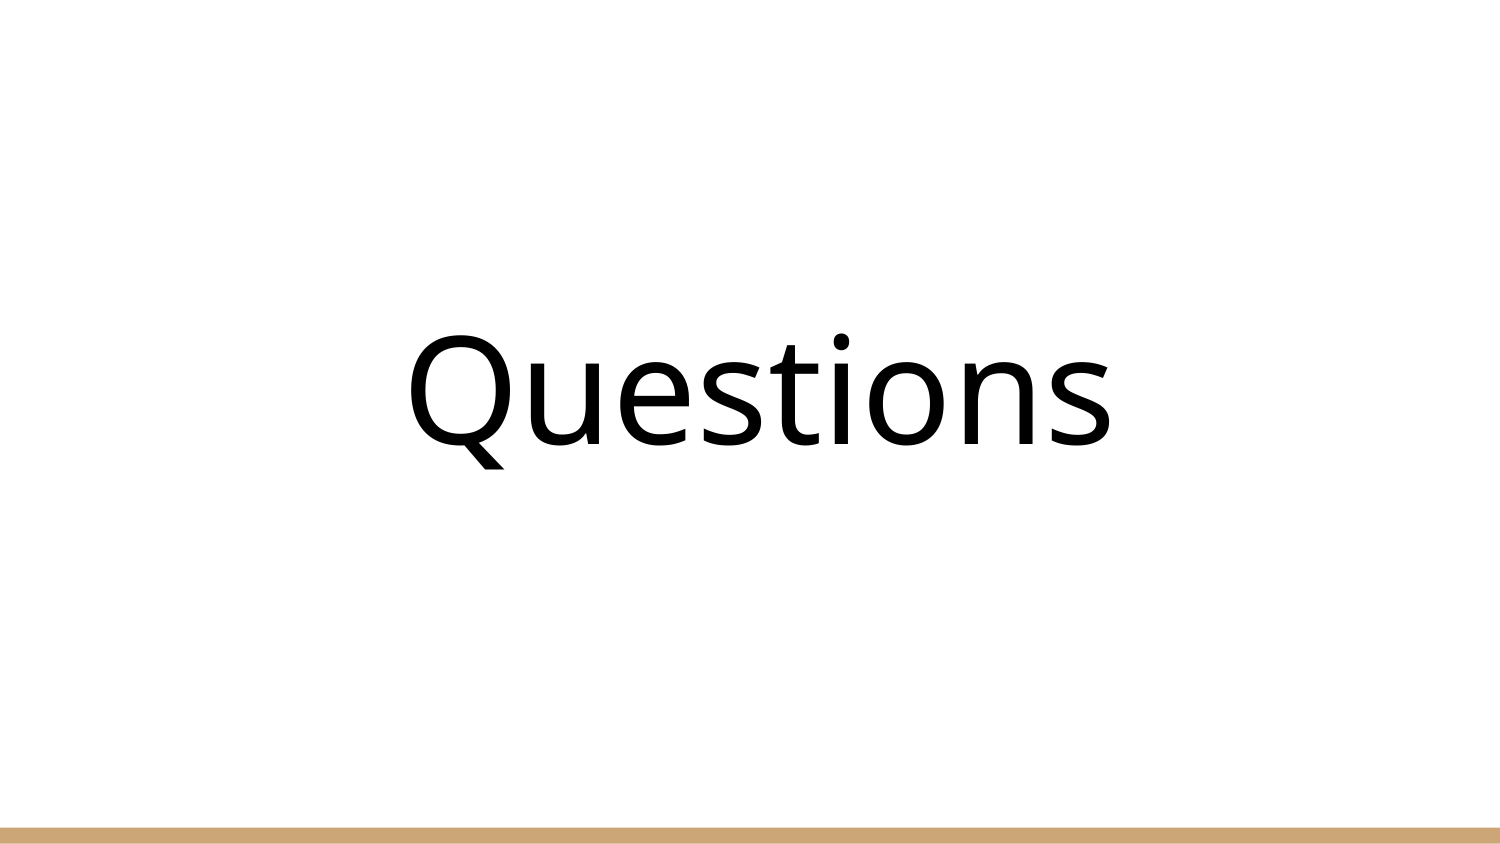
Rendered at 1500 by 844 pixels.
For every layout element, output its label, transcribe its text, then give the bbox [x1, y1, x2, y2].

title Questions [60, 309, 1459, 491]
